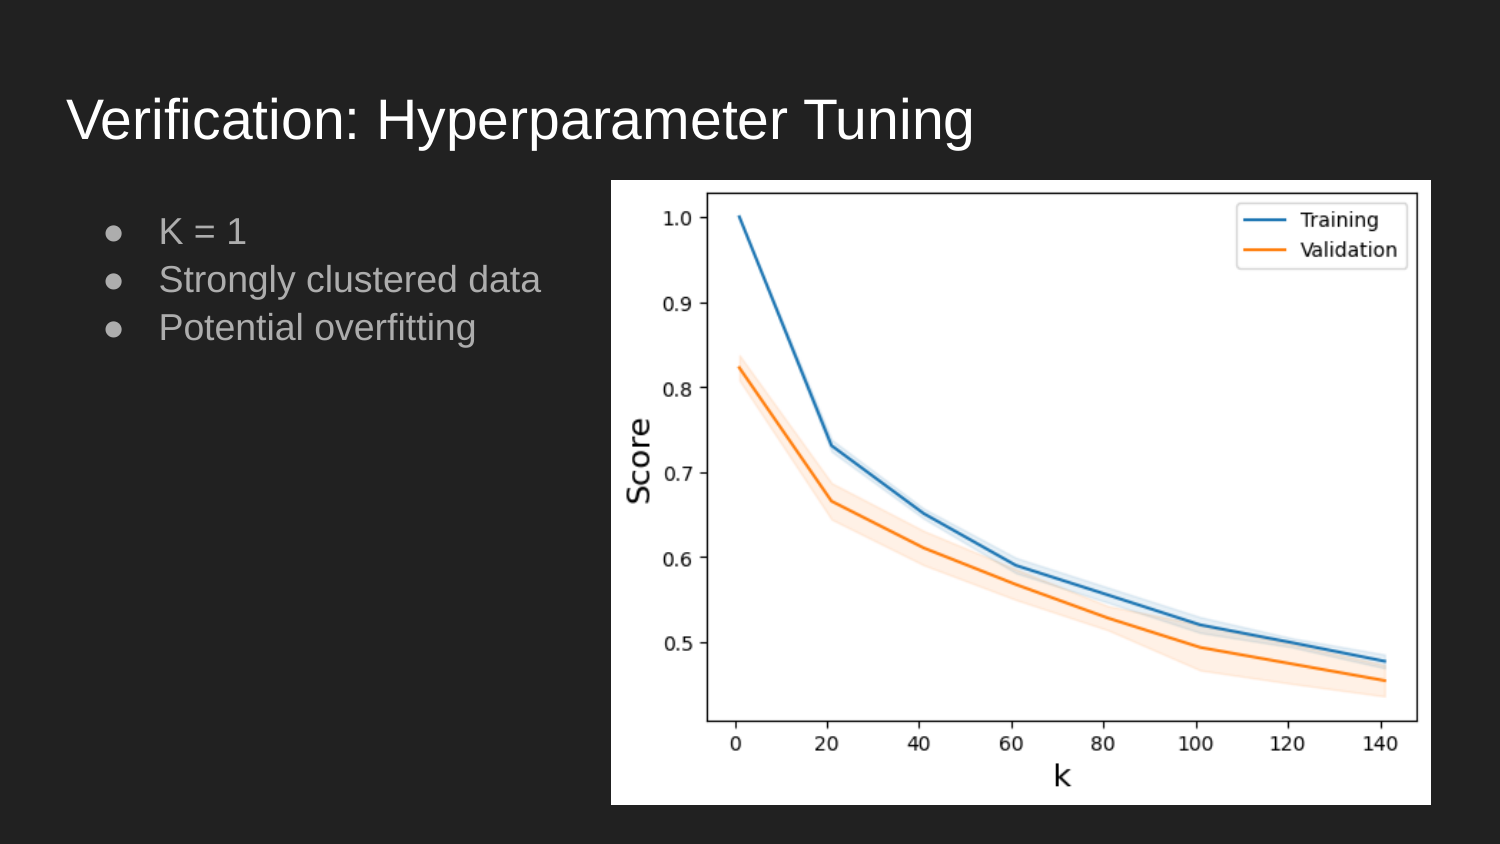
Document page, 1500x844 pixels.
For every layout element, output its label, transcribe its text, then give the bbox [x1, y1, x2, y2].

title Verification: Hyperparameter Tuning [51, 72, 1449, 167]
list K = 1 Strongly clustered data Potential overfitting [68, 189, 605, 750]
picture [610, 179, 1431, 805]
